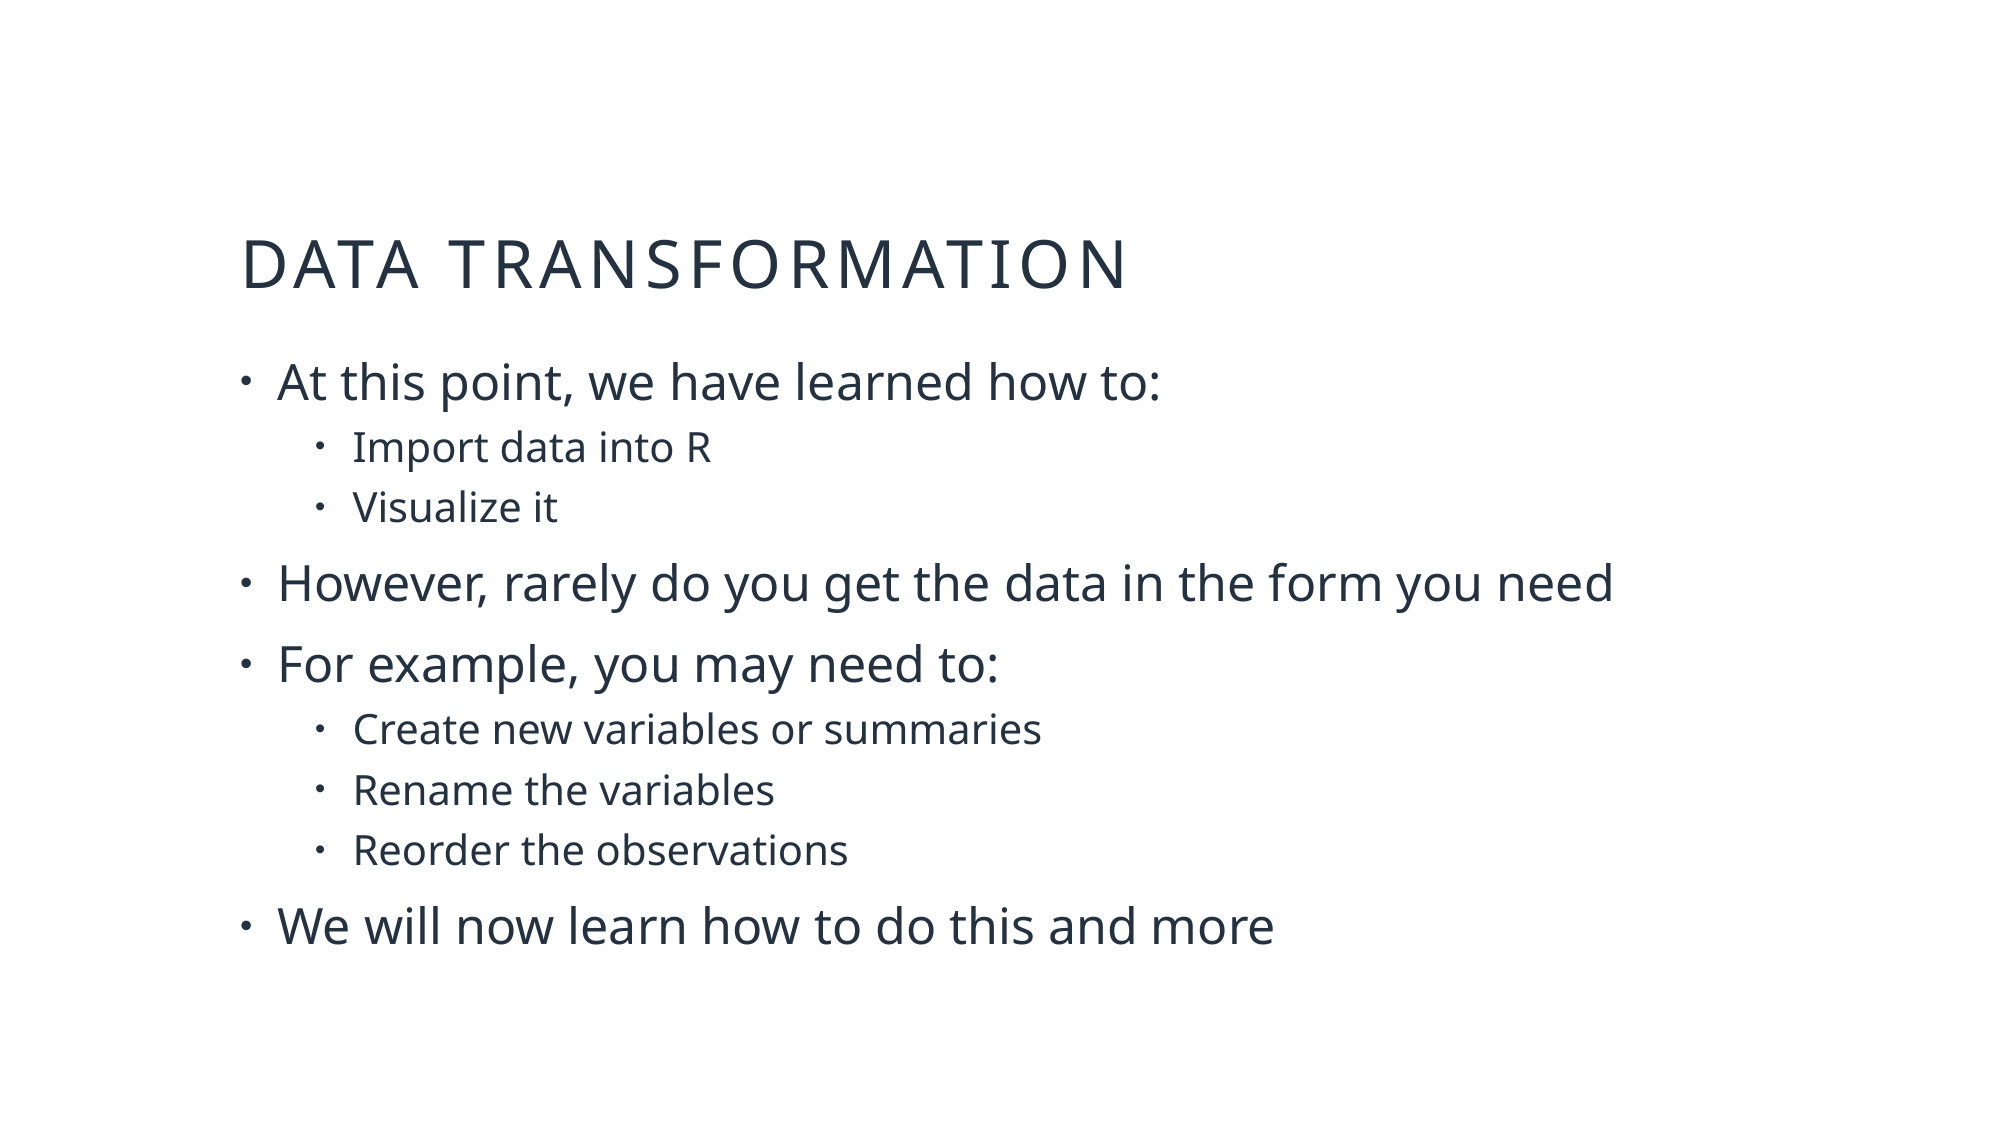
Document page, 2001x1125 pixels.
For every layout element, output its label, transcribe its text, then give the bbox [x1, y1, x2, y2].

list At this point, we have learned how to: Import data into R Visualize it However, rarely do you get the data in the form you need For example, you may need to: Create new variables or summaries Rename the variables Reorder the observations We will now learn how to do this and more [225, 342, 1782, 1098]
title Data transformation [225, 85, 1782, 311]
